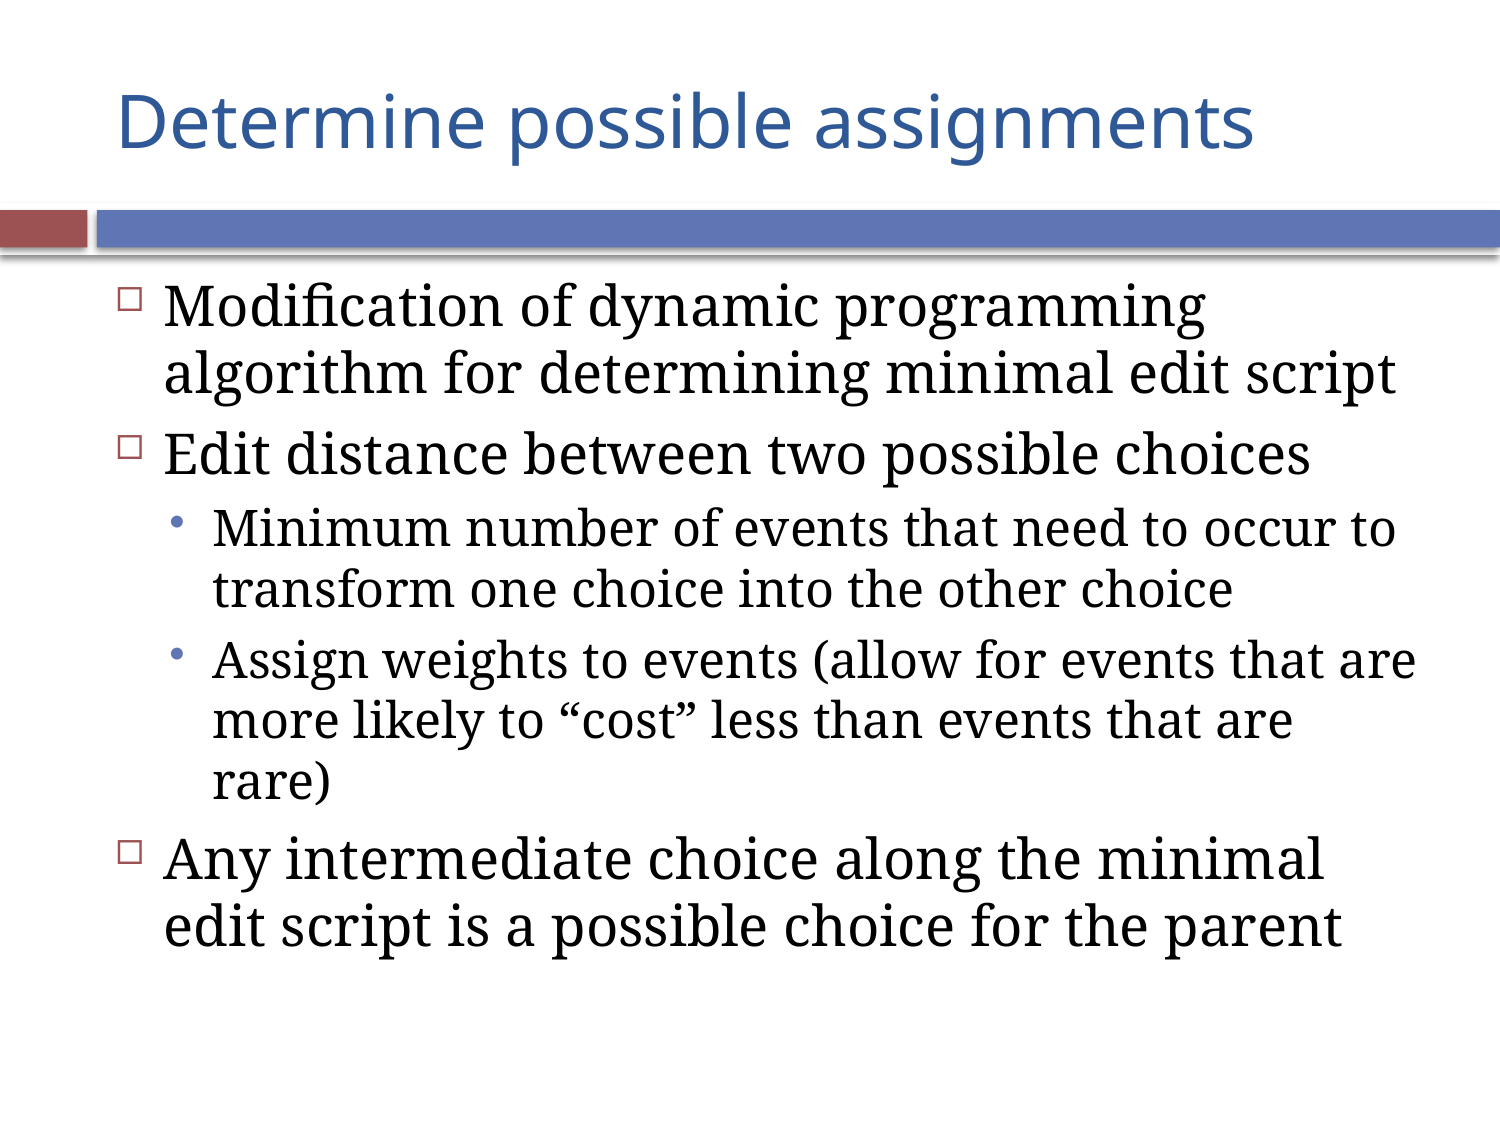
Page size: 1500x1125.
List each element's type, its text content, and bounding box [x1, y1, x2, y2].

list Modification of dynamic programming algorithm for determining minimal edit script Edit distance between two possible choices Minimum number of events that need to occur to transform one choice into the other choice Assign weights to events (allow for events that are more likely to “cost” less than events that are rare) Any intermediate choice along the minimal edit script is a possible choice for the parent [100, 262, 1438, 1000]
title Determine possible assignments [100, 37, 1438, 200]
